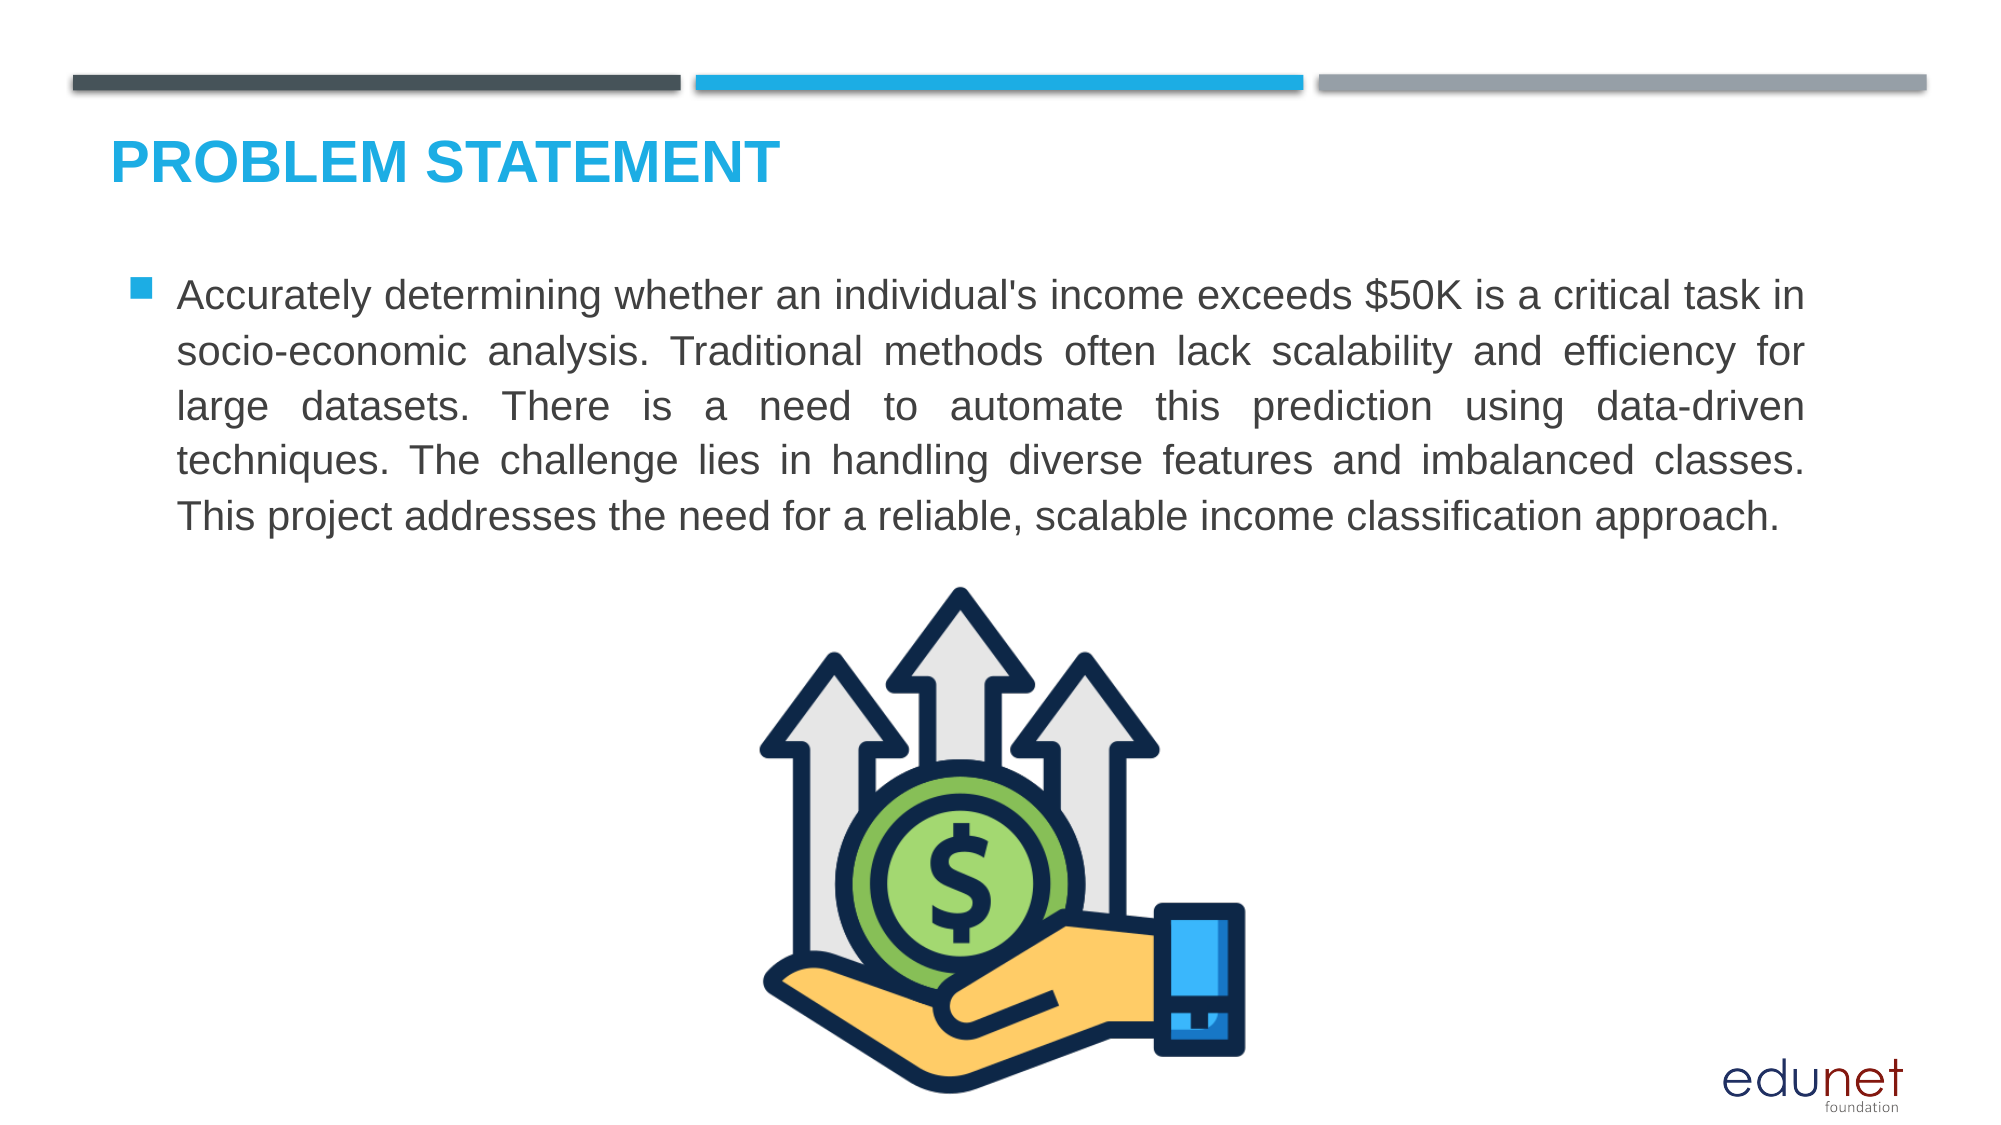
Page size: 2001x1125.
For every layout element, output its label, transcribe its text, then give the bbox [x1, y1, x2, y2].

picture [1719, 1056, 1905, 1116]
title Problem Statement [95, 115, 1905, 203]
picture [723, 561, 1276, 1114]
list Accurately determining whether an individual's income exceeds $50K is a critical task in socio-economic analysis. Traditional methods often lack scalability and efficiency for large datasets. There is a need to automate this prediction using data-driven techniques. The challenge lies in handling diverse features and imbalanced classes. This project addresses the need for a reliable, scalable income classification approach. [111, 239, 1822, 562]
